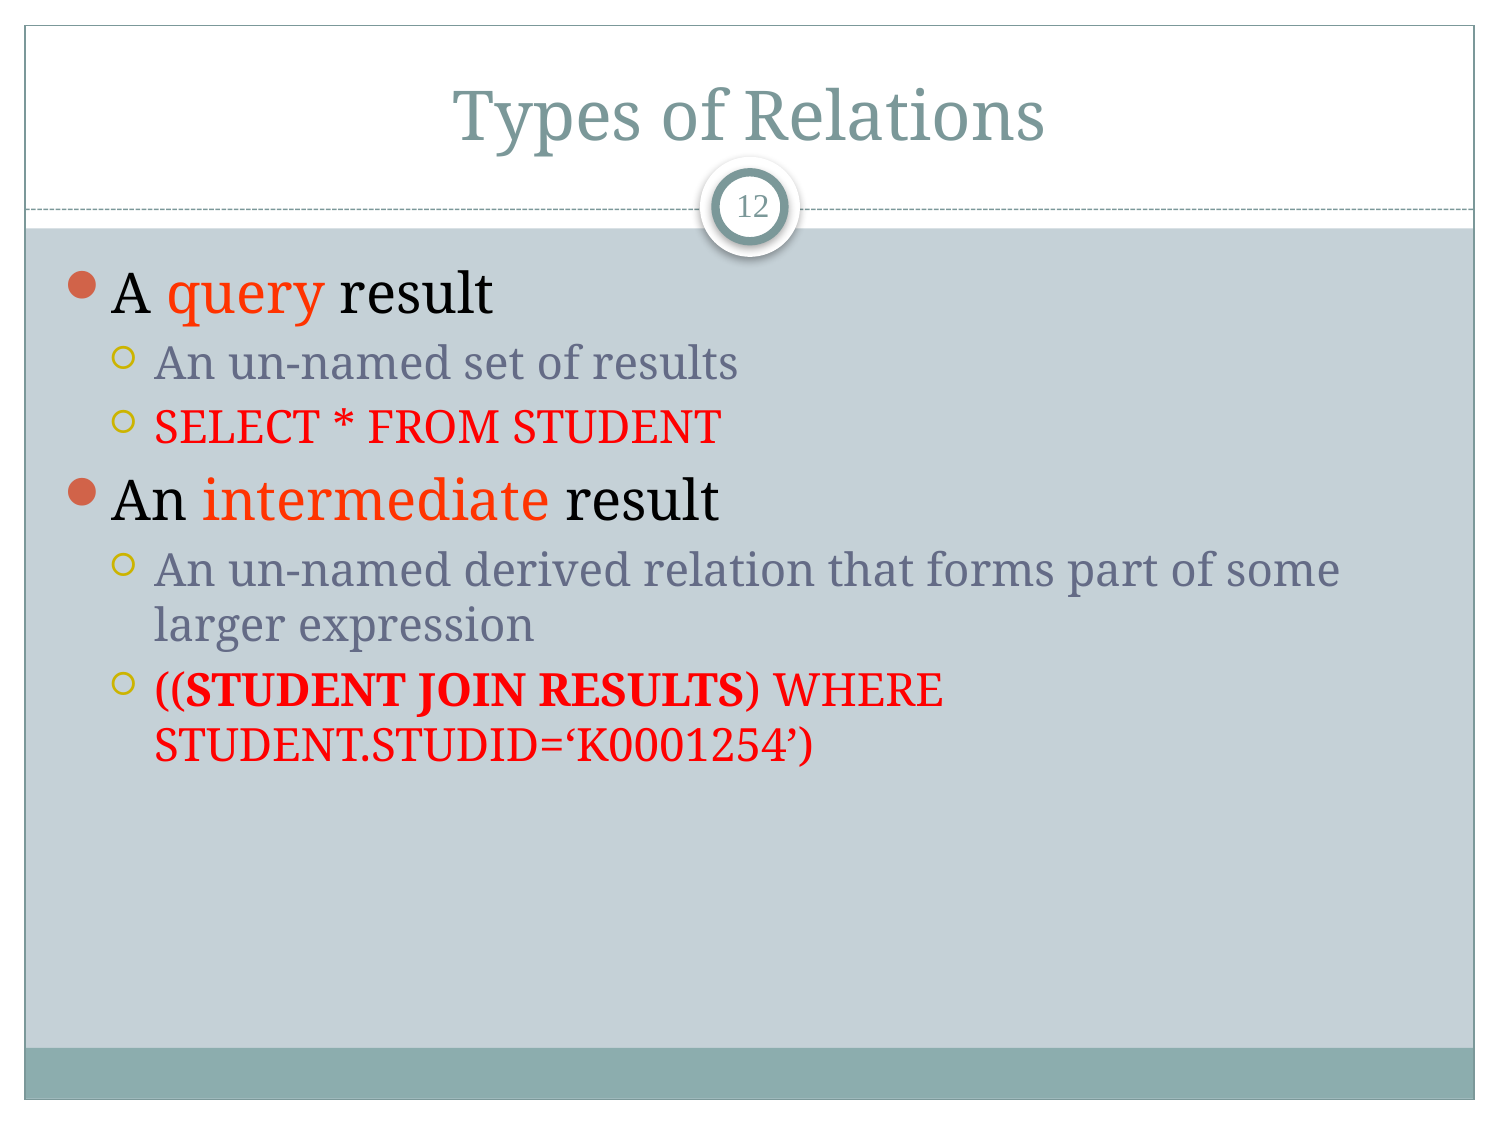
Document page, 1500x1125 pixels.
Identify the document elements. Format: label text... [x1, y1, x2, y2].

slide_number 12 [715, 168, 791, 241]
list A query result An un-named set of results SELECT * FROM STUDENT An intermediate result An un-named derived relation that forms part of some larger expression ((STUDENT JOIN RESULTS) WHERE STUDENT.STUDID=‘K0001254’) [49, 249, 1450, 1005]
title Types of Relations [49, 37, 1450, 162]
